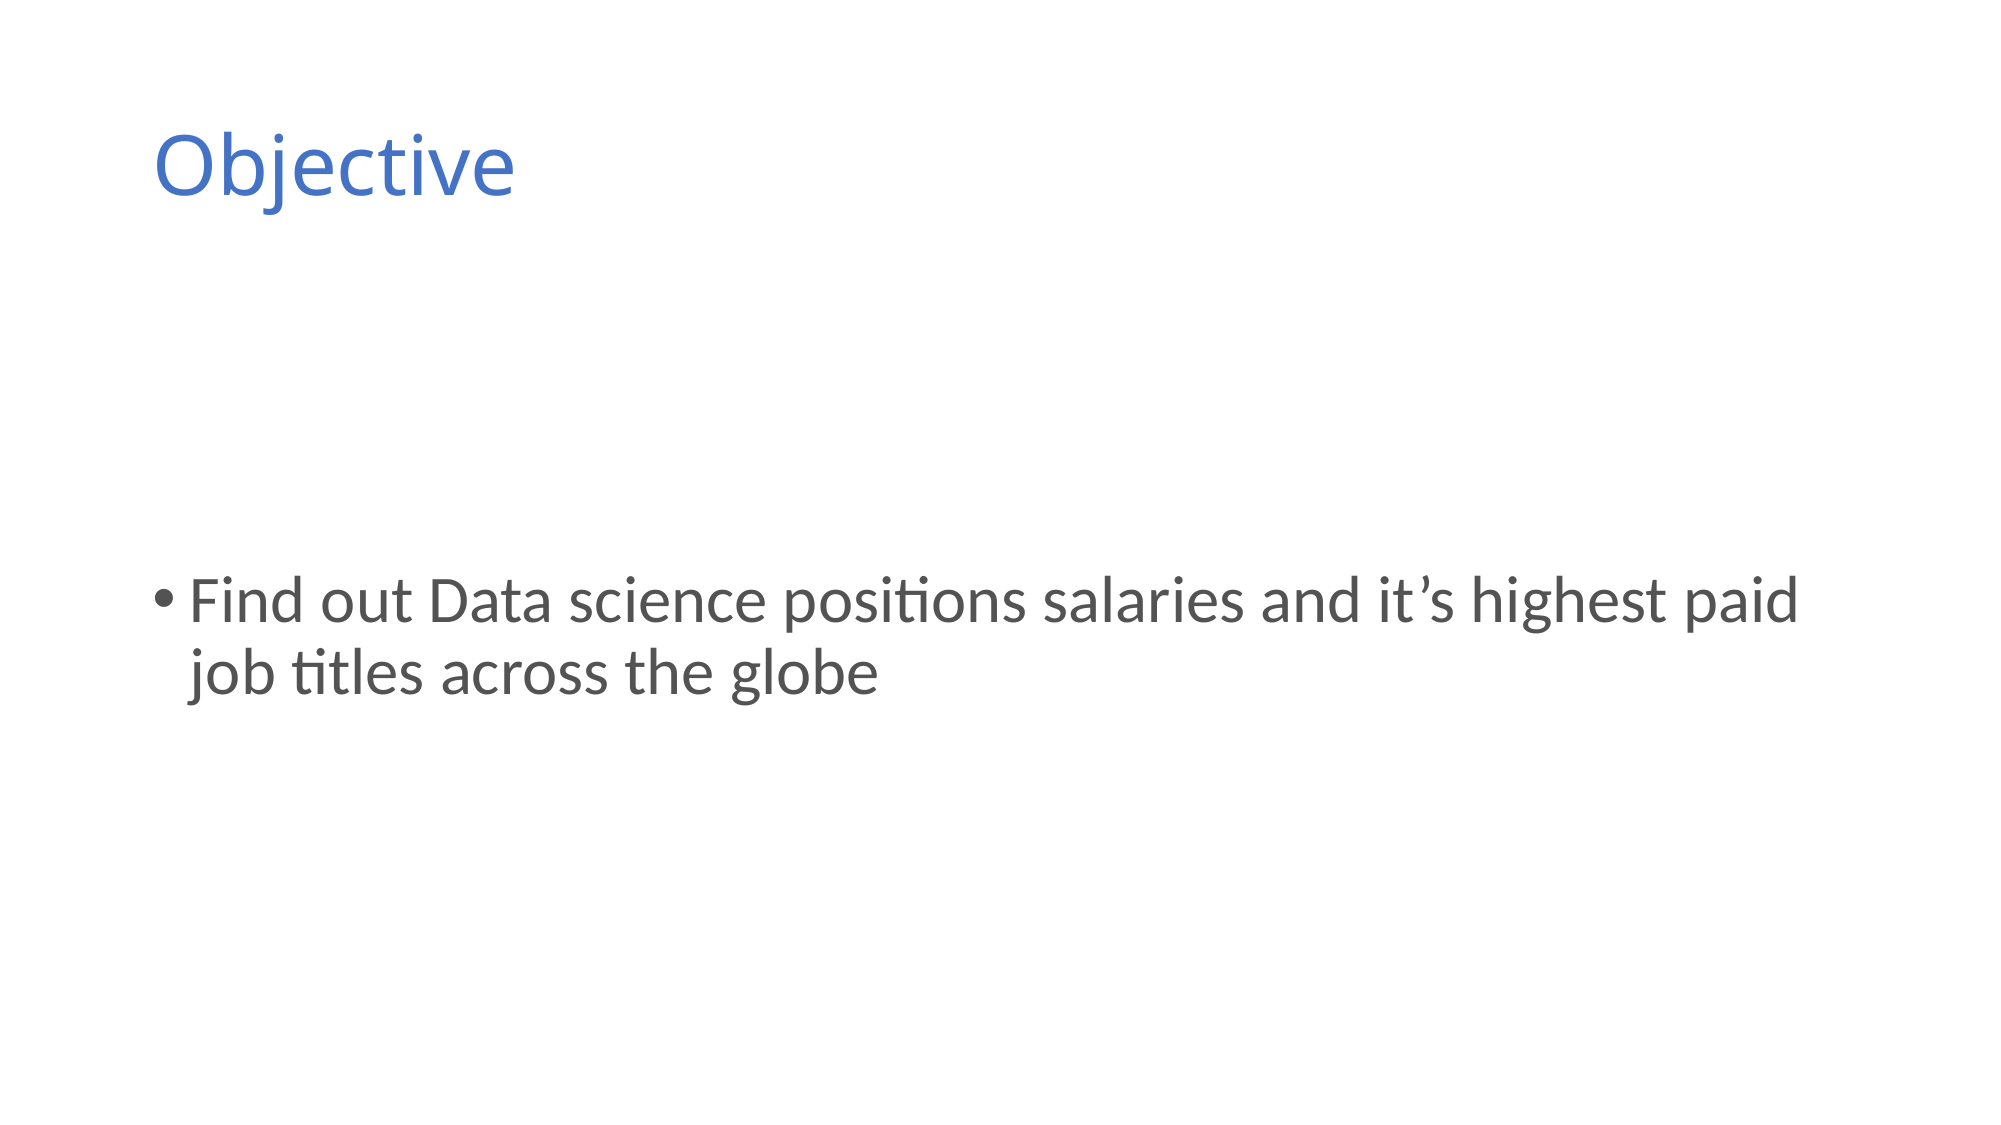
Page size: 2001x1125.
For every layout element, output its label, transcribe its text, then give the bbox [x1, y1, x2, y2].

title Objective [137, 59, 1863, 278]
list Find out Data science positions salaries and it’s highest paid job titles across the globe [137, 299, 1863, 1014]
